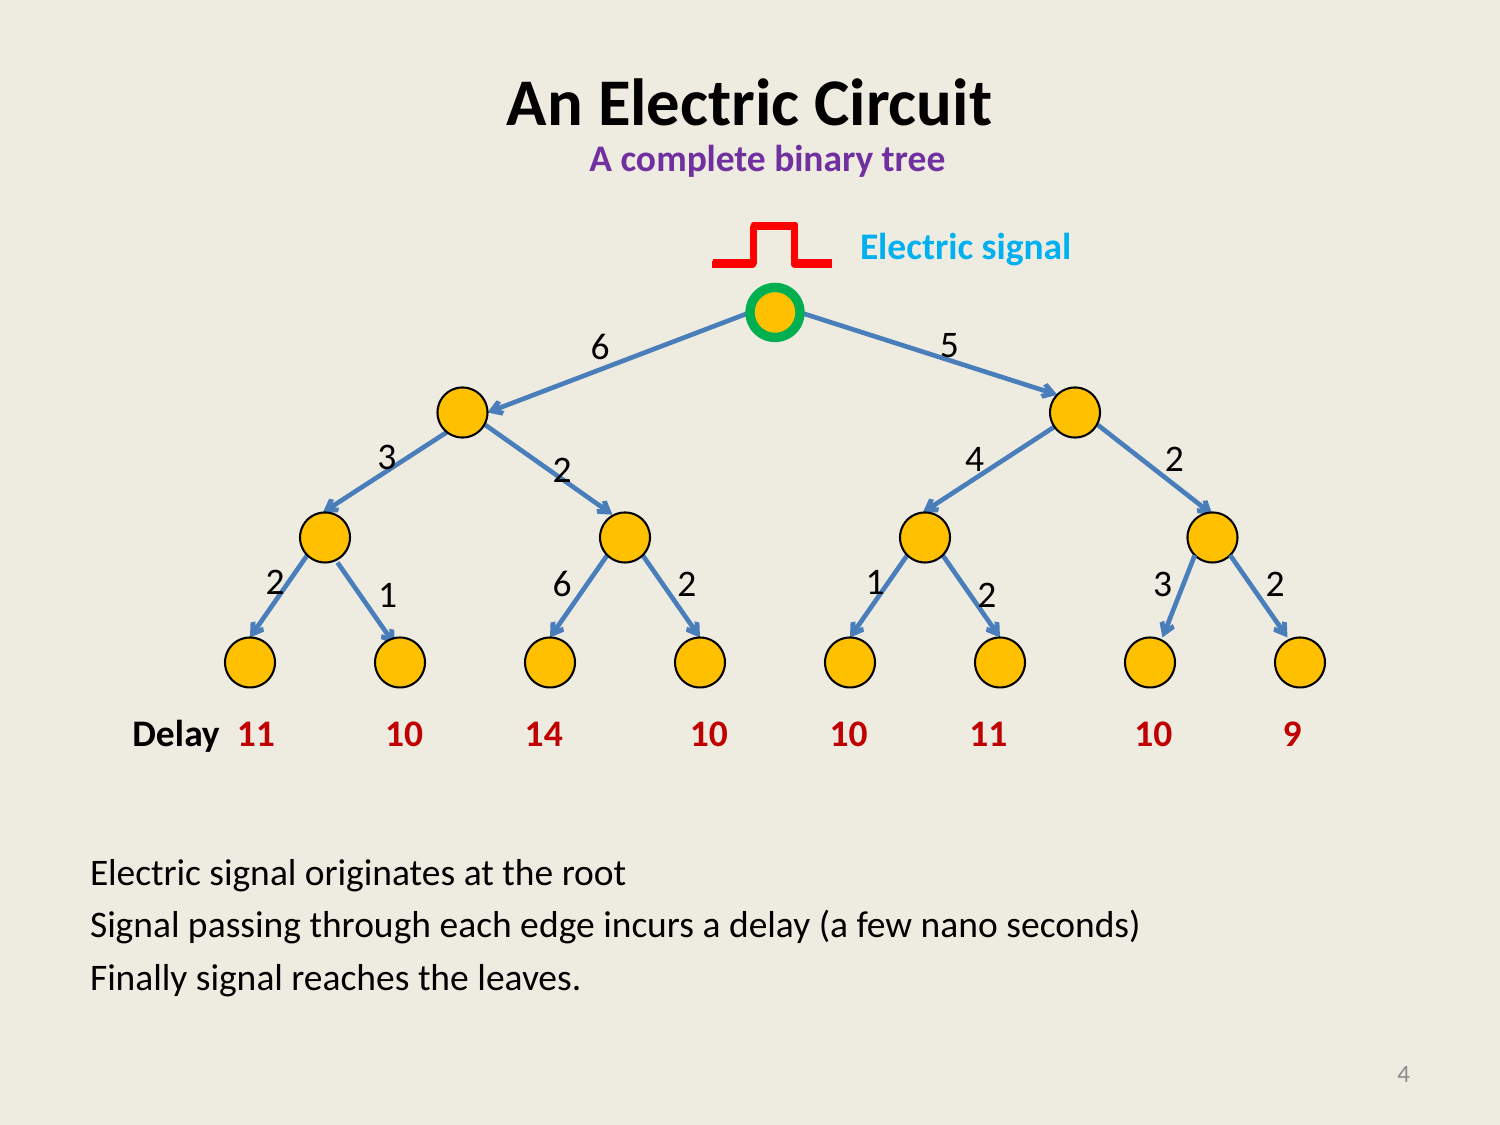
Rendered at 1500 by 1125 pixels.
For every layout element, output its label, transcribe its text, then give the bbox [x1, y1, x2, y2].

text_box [250, 312, 1301, 624]
slide_number 4 [1074, 1042, 1425, 1103]
title An Electric Circuit [75, 45, 1425, 233]
text_box Delay 11 10 14 10 10 11 10 9 [109, 701, 1319, 762]
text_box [711, 214, 1088, 276]
list Electric signal originates at the root Signal passing through each edge incurs a delay (a few nano seconds) Finally signal reaches the leaves. [75, 262, 1425, 1005]
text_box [712, 224, 833, 263]
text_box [224, 287, 1326, 688]
text_box A complete binary tree [574, 126, 962, 187]
